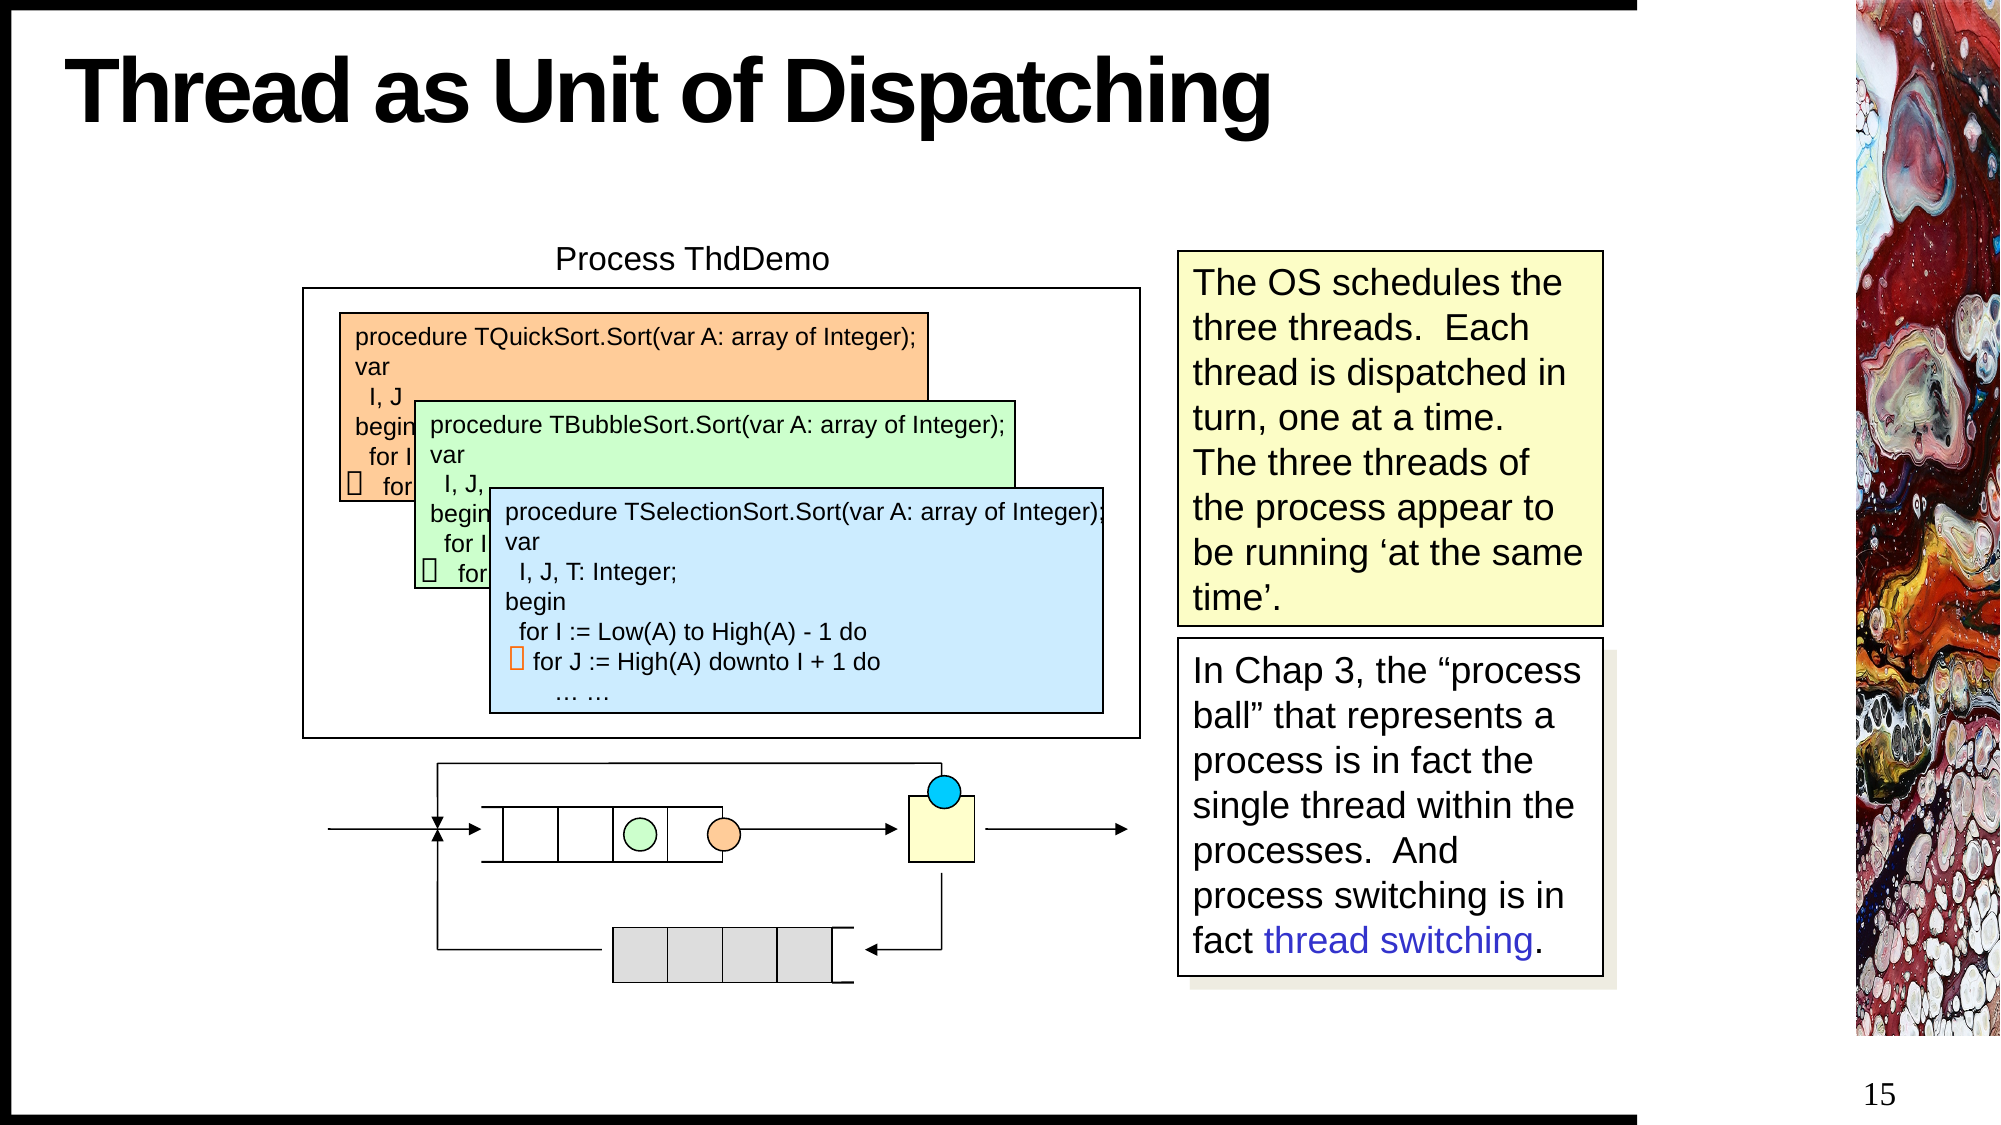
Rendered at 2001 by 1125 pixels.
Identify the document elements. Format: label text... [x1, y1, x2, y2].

title Thread as Unit of Dispatching [64, 37, 1573, 149]
text_box  [340, 463, 378, 501]
text_box  [415, 550, 453, 589]
text_box procedure TQuickSort.Sort(var A: array of Integer); var I, J begin for I for [340, 313, 928, 501]
text_box [302, 288, 1141, 739]
text_box procedure TSelectionSort.Sort(var A: array of Integer); var I, J, T: Integer; begin for I := Low(A) to High(A) - 1 do for J := High(A) downto I + 1 do … … [490, 488, 1103, 714]
picture [1856, 0, 2000, 1036]
text_box procedure TBubbleSort.Sort(var A: array of Integer); var I, J, begin for I for [415, 400, 1016, 589]
text_box The OS schedules the three threads. Each thread is dispatched in turn, one at a time. The three threads of the process appear to be running ‘at the same time’. [1177, 250, 1603, 626]
text_box  [502, 638, 541, 676]
text_box In Chap 3, the “process ball” that represents a process is in fact the single thread within the processes. And process switching is in fact thread switching. [1177, 638, 1603, 976]
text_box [327, 763, 1128, 983]
slide_number 15 [1856, 1069, 1903, 1115]
text_box Process ThdDemo [540, 238, 828, 276]
